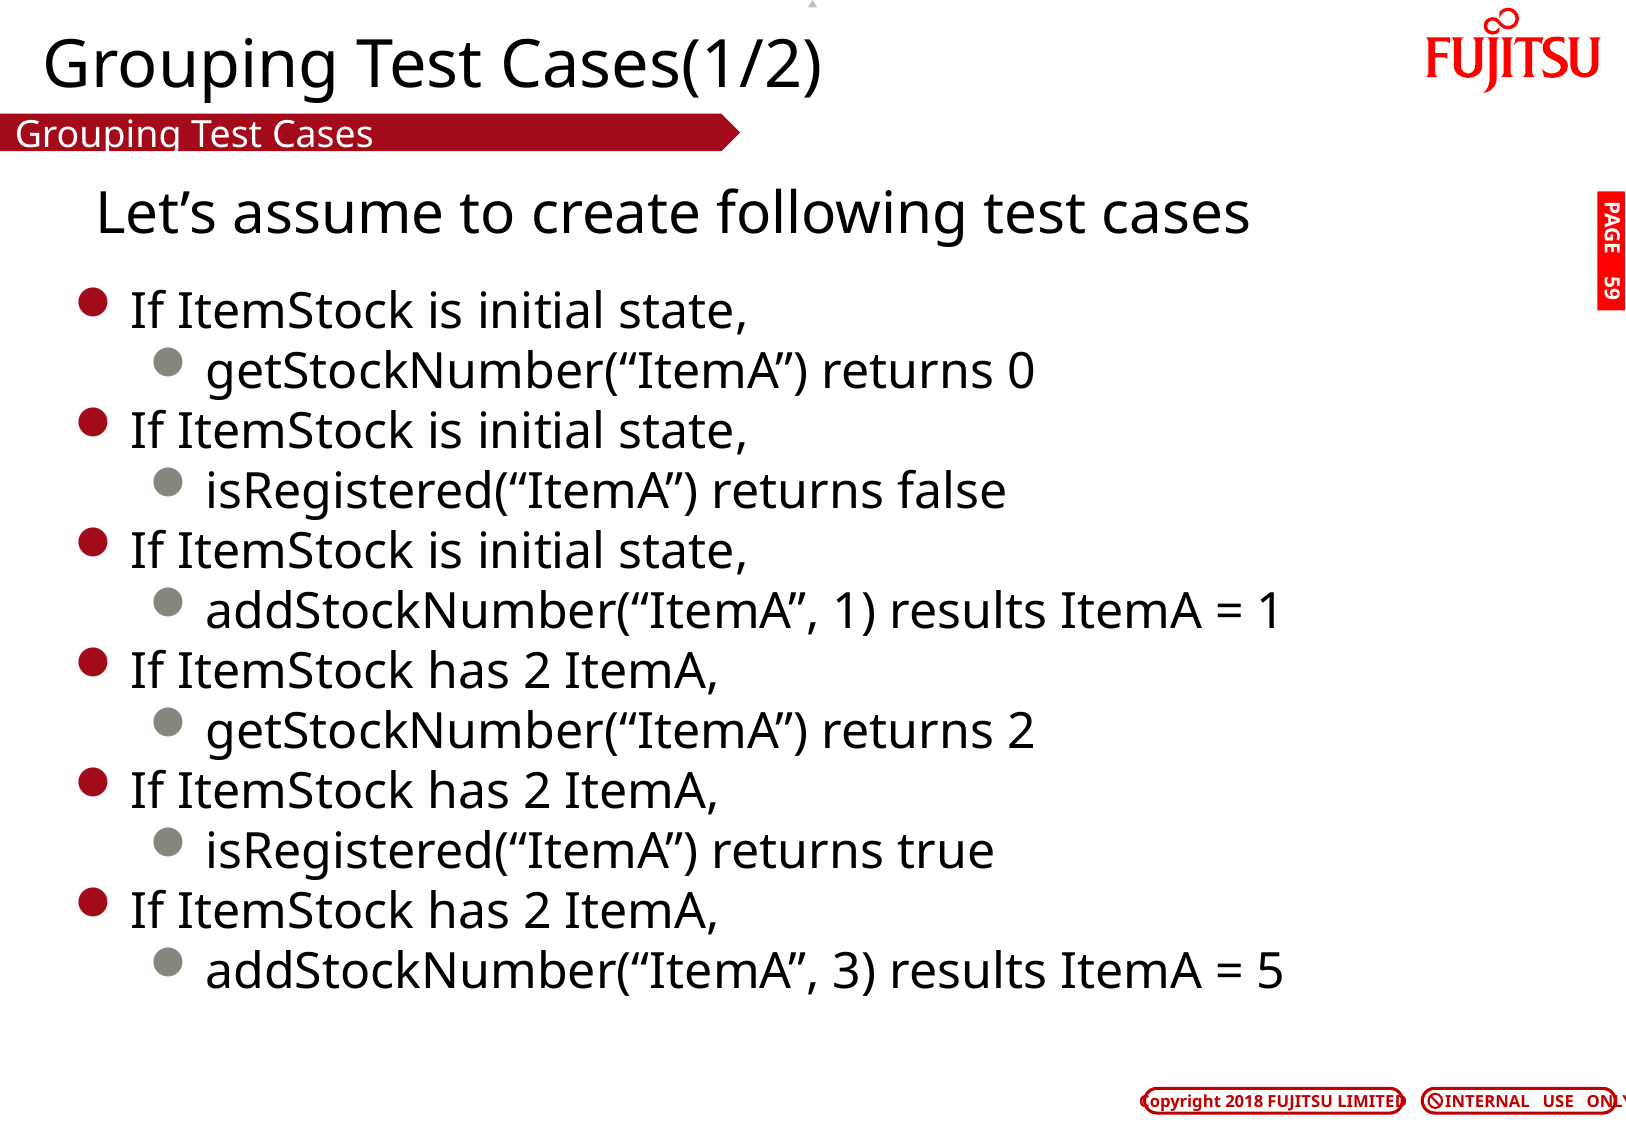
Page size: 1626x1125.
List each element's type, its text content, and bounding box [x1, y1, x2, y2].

slide_number PAGE 58 [1597, 191, 1625, 311]
text_box Let’s assume to create following test cases [80, 168, 1575, 253]
text_box If ItemStock is initial state, getStockNumber(“ItemA”) returns 0 If ItemStock is initial state, isRegistered(“ItemA”) returns false If ItemStock is initial state, addStockNumber(“ItemA”, 1) results ItemA = 1 If ItemStock has 2 ItemA, getStockNumber(“ItemA”) returns 2 If ItemStock has 2 ItemA, isRegistered(“ItemA”) returns true If ItemStock has 2 ItemA, addStockNumber(“ItemA”, 3) results ItemA = 5 [59, 270, 1301, 1006]
text_box Grouping Test Cases [0, 111, 743, 154]
title Grouping Test Cases(1/2) [28, 28, 1404, 93]
